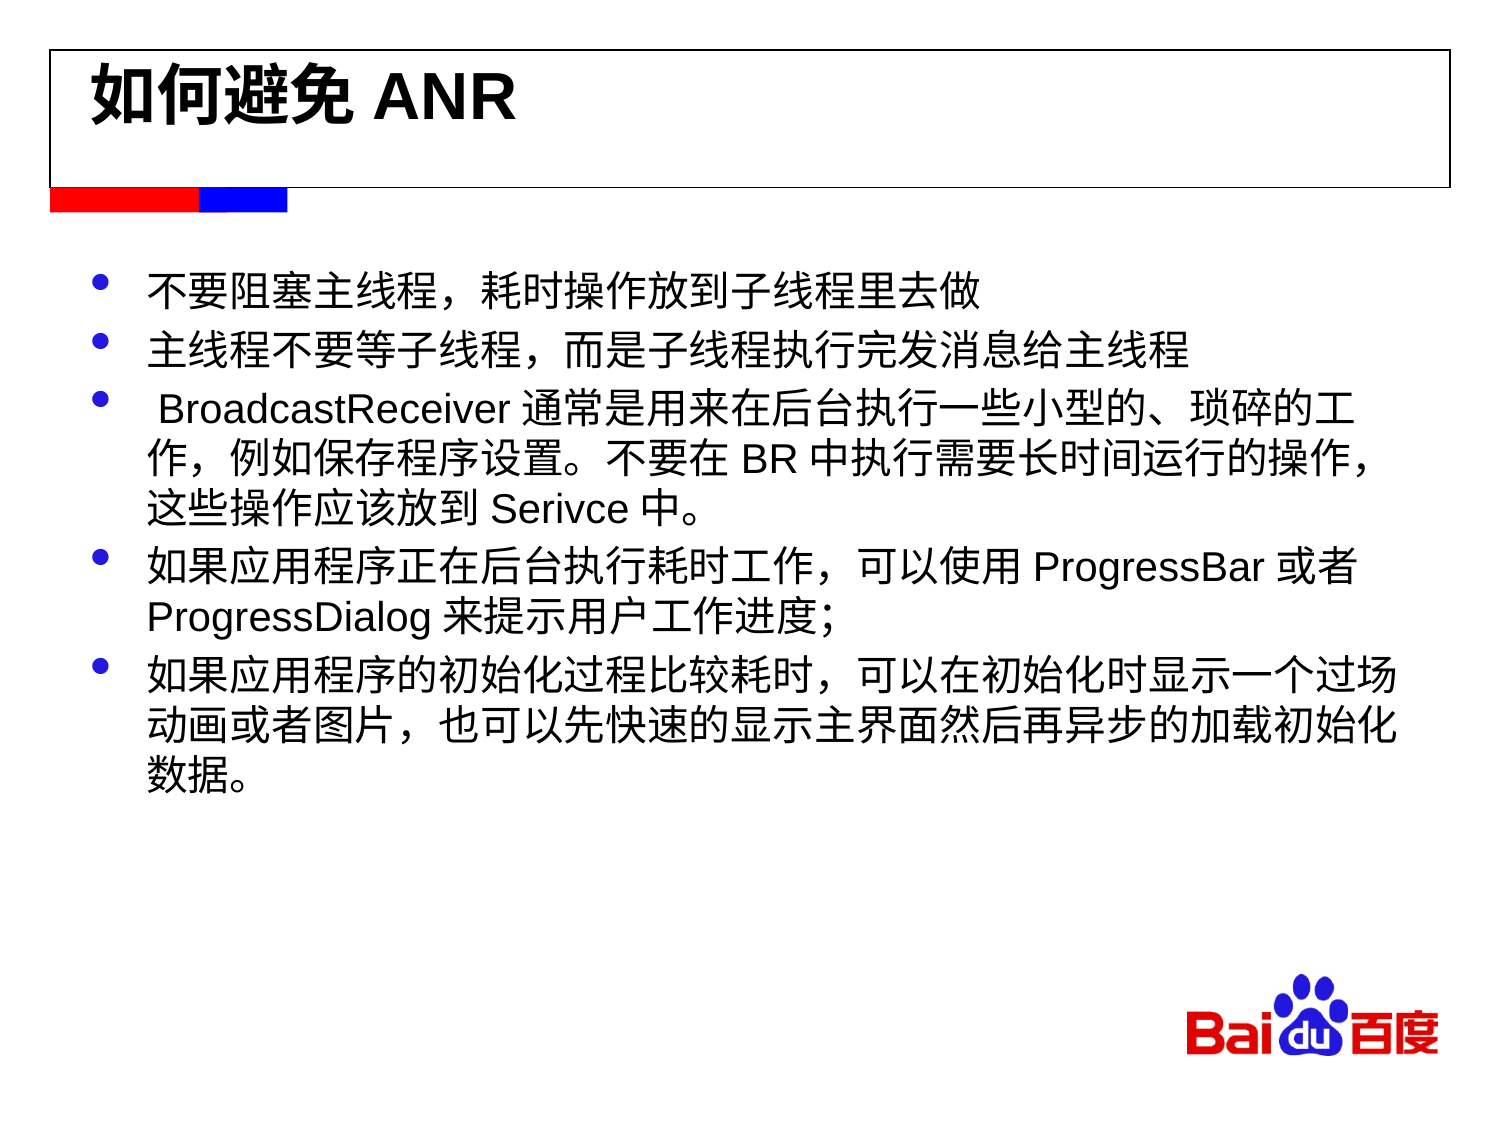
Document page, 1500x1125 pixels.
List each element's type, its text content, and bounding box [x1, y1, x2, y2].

title 如何避免ANR [75, 45, 1425, 233]
picture [1187, 974, 1438, 1056]
list 不要阻塞主线程，耗时操作放到子线程里去做 主线程不要等子线程，而是子线程执行完发消息给主线程 BroadcastReceiver通常是用来在后台执行一些小型的、琐碎的工作，例如保存程序设置。不要在BR中执行需要长时间运行的操作，这些操作应该放到Serivce中。 如果应用程序正在后台执行耗时工作，可以使用ProgressBar或者ProgressDialog来提示用户工作进度； 如果应用程序的初始化过程比较耗时，可以在初始化时显示一个过场动画或者图片，也可以先快速的显示主界面然后再异步的加载初始化数据。 [74, 257, 1426, 1001]
